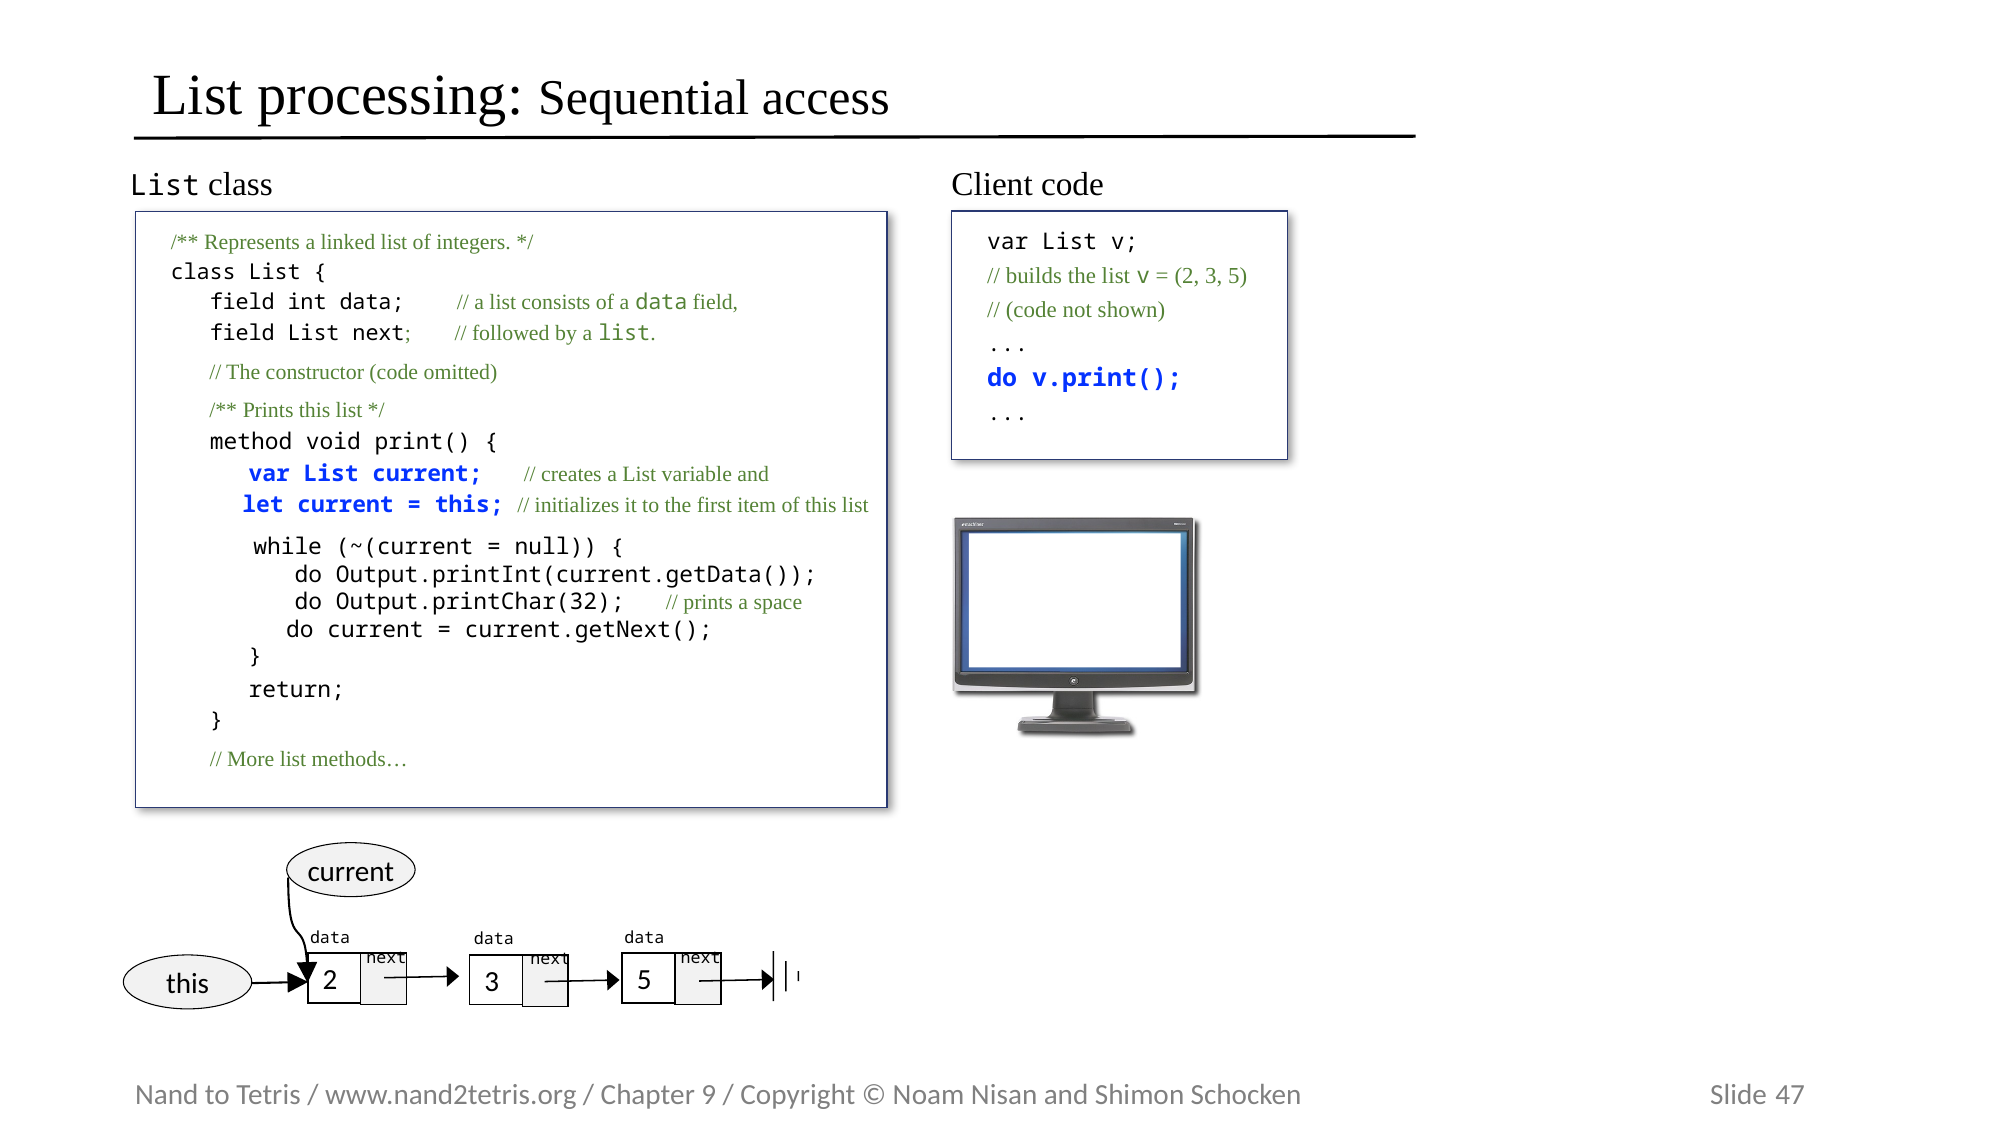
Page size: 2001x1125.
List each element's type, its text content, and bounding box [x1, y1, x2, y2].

text_box this [122, 954, 253, 1010]
title List processing: Sequential access [137, 48, 1417, 144]
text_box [609, 919, 799, 1005]
text_box 2 [307, 983, 360, 1003]
text_box Client code [936, 154, 1176, 217]
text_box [286, 842, 416, 983]
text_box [458, 920, 620, 1007]
text_box var List v; // builds the list v = (2, 3, 5) // (code not shown) ... do v.print(); ... [951, 210, 1288, 460]
text_box [360, 983, 407, 1005]
text_box [424, 966, 458, 987]
text_box List class [114, 154, 355, 217]
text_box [951, 516, 1203, 740]
text_box [253, 981, 307, 993]
text_box data next [416, 919, 424, 982]
text_box /** Represents a linked list of integers. */ class List { field int data; // a list consists of a data field, field List next; // followed by a list. // The constructor (code omitted) /** Prints this list */ method void print() { var List current; // creates a List variable and let current = this; // initializes it to the first item of this list while (~(current = null)) { do Output.printInt(current.getData()); do Output.printChar(32); // prints a space do current = current.getNext(); } return; } // More list methods… [135, 211, 887, 808]
